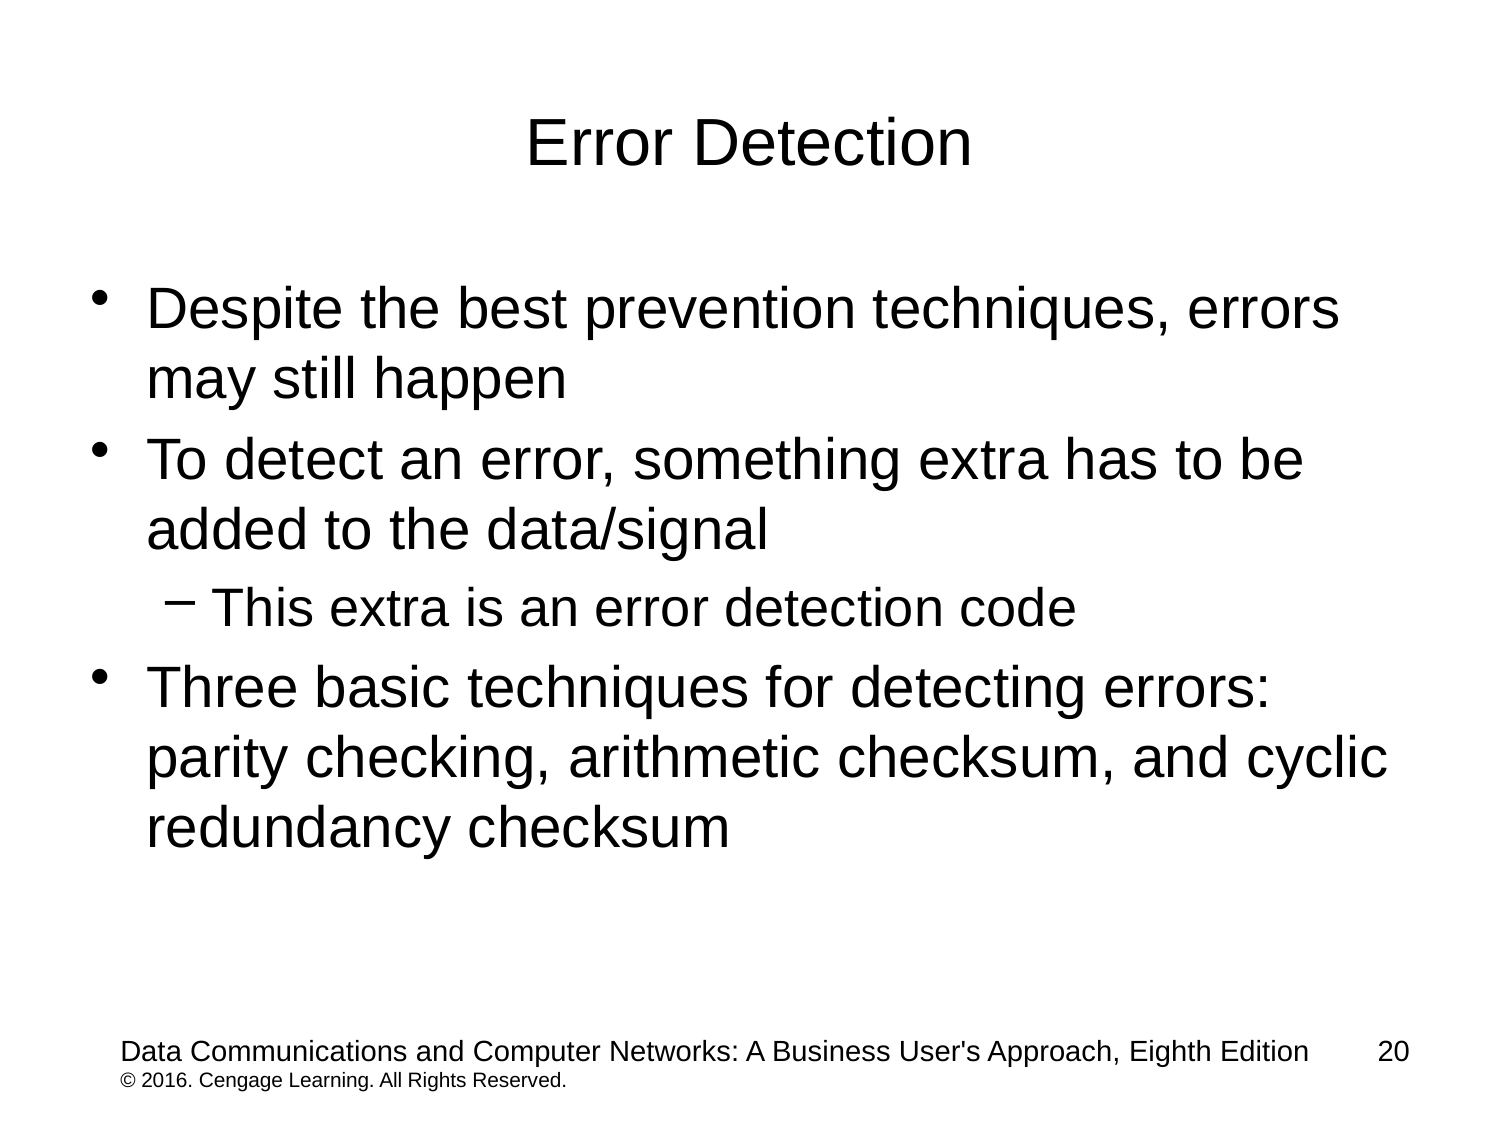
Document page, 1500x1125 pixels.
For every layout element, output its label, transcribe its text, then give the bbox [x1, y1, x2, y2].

text_box Data Communications and Computer Networks: A Business User's Approach, Eighth Edition © 2016. Cengage Learning. All Rights Reserved. [105, 1024, 1356, 1103]
title Error Detection [75, 45, 1425, 233]
text_box [74, 249, 1438, 726]
list Despite the best prevention techniques, errors may still happen To detect an error, something extra has to be added to the data/signal This extra is an error detection code Three basic techniques for detecting errors: parity checking, arithmetic checksum, and cyclic redundancy checksum [75, 262, 1425, 1005]
slide_number 20 [1356, 1024, 1426, 1103]
